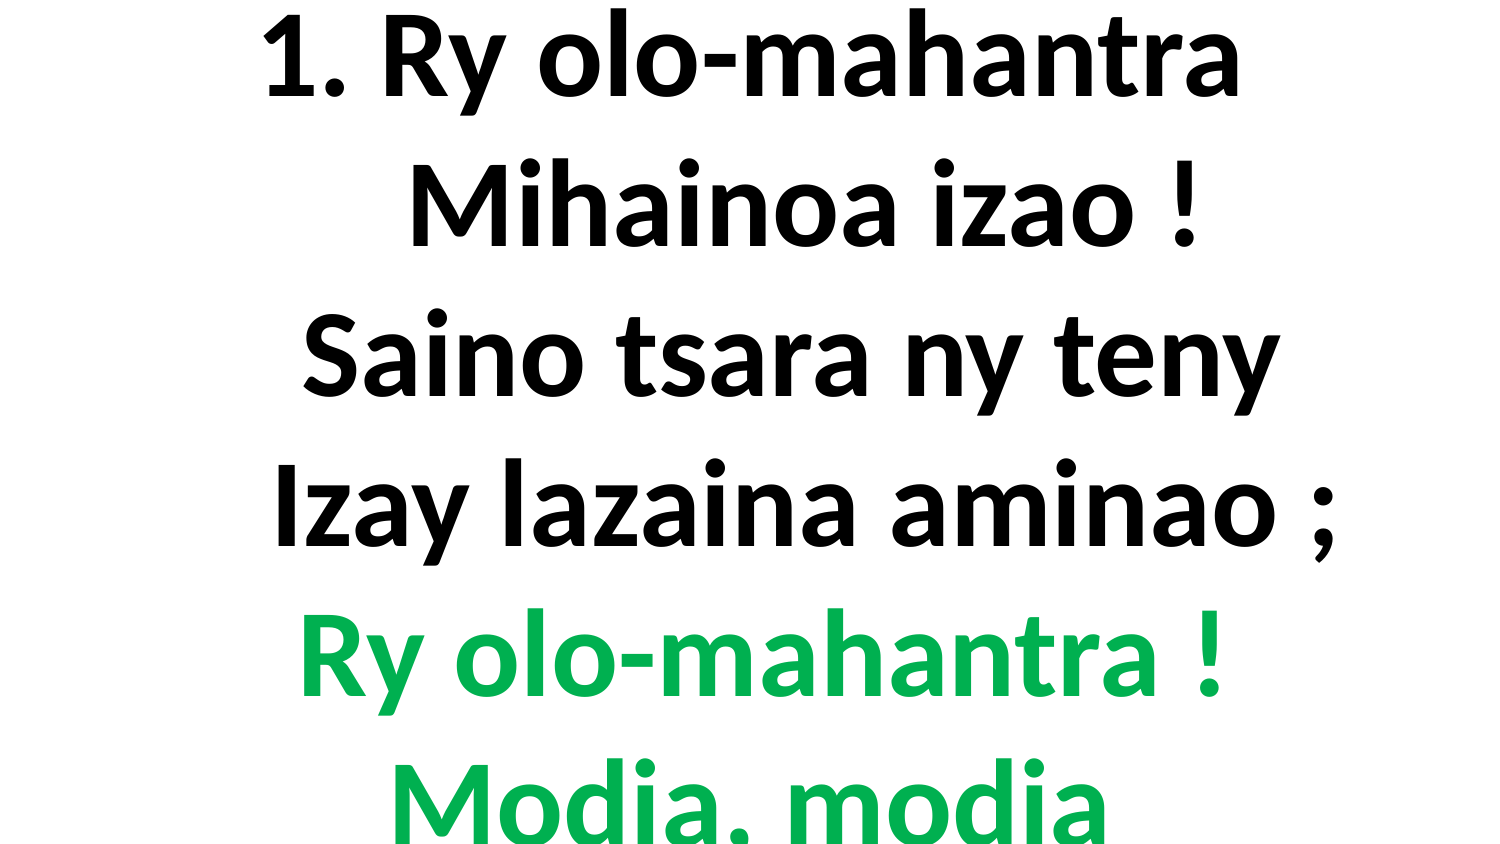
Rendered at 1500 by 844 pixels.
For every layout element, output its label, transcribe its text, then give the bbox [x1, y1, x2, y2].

title 1. Ry olo-mahantra Mihainoa izao ! Saino tsara ny teny Izay lazaina aminao ; Ry olo-mahantra ! Modia, modia [0, 0, 1500, 844]
